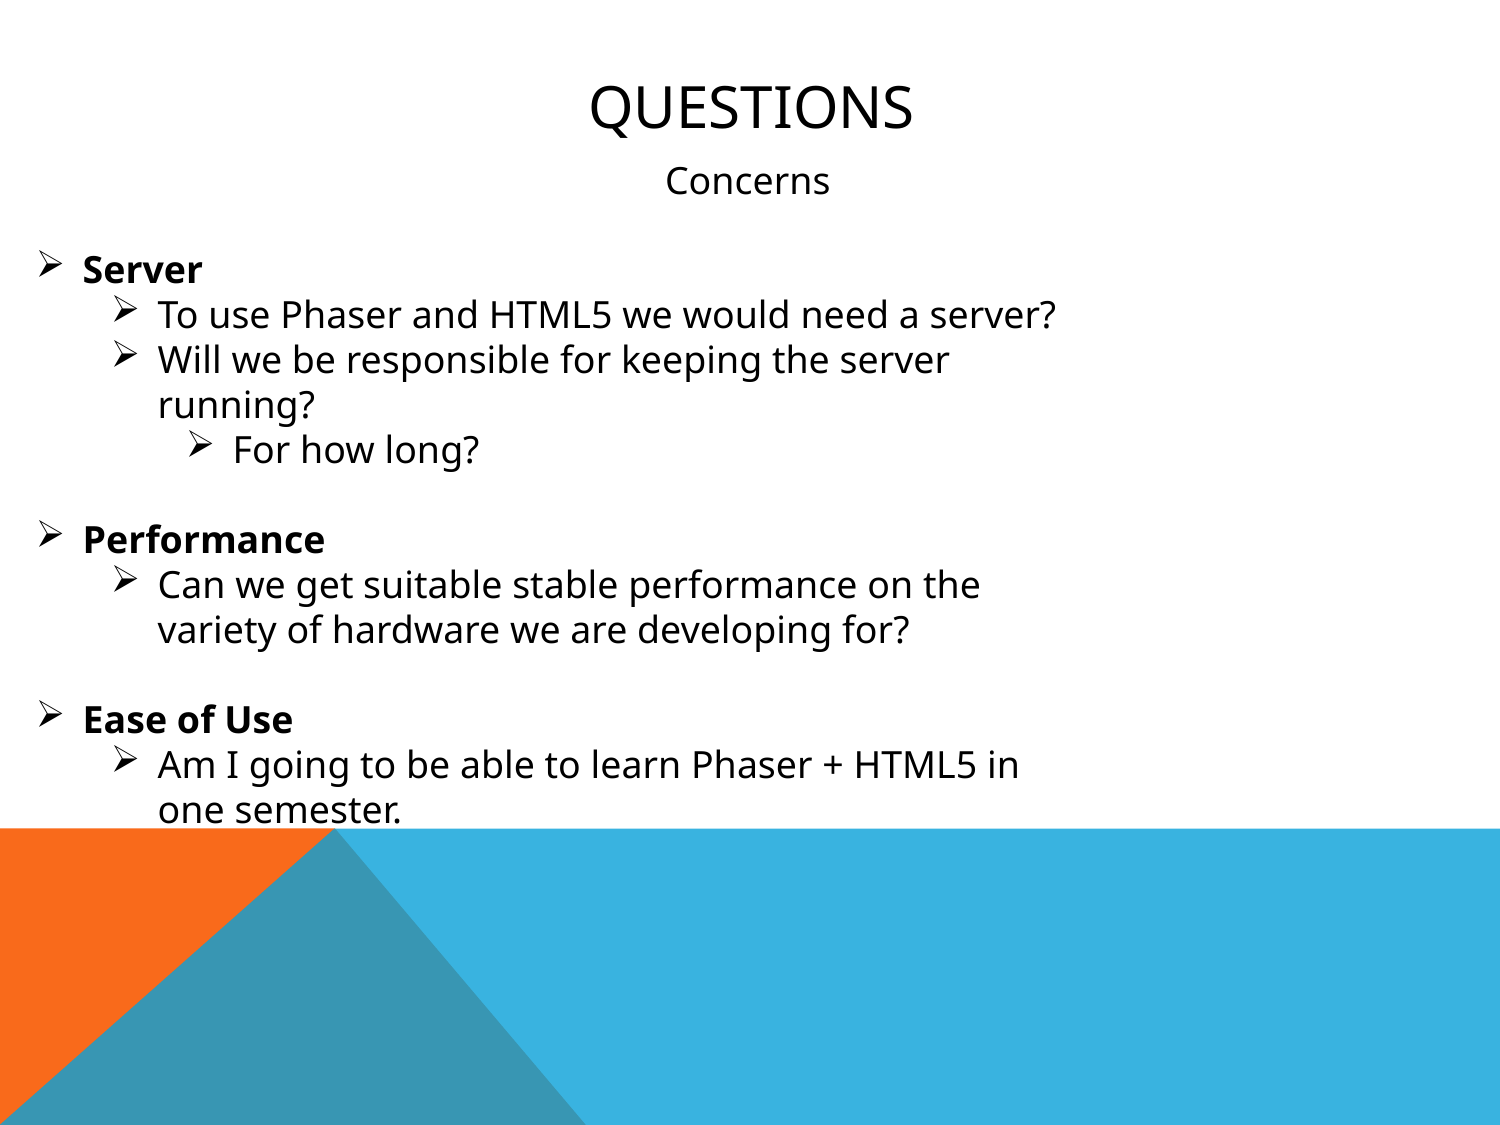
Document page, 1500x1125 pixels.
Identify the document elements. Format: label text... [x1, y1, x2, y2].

text_box Server To use Phaser and HTML5 we would need a server? Will we be responsible for keeping the server running? For how long? Performance Can we get suitable stable performance on the variety of hardware we are developing for? Ease of Use Am I going to be able to learn Phaser + HTML5 in one semester. [21, 239, 1098, 884]
text_box Questions [134, 59, 1369, 150]
text_box Concerns [650, 149, 846, 210]
